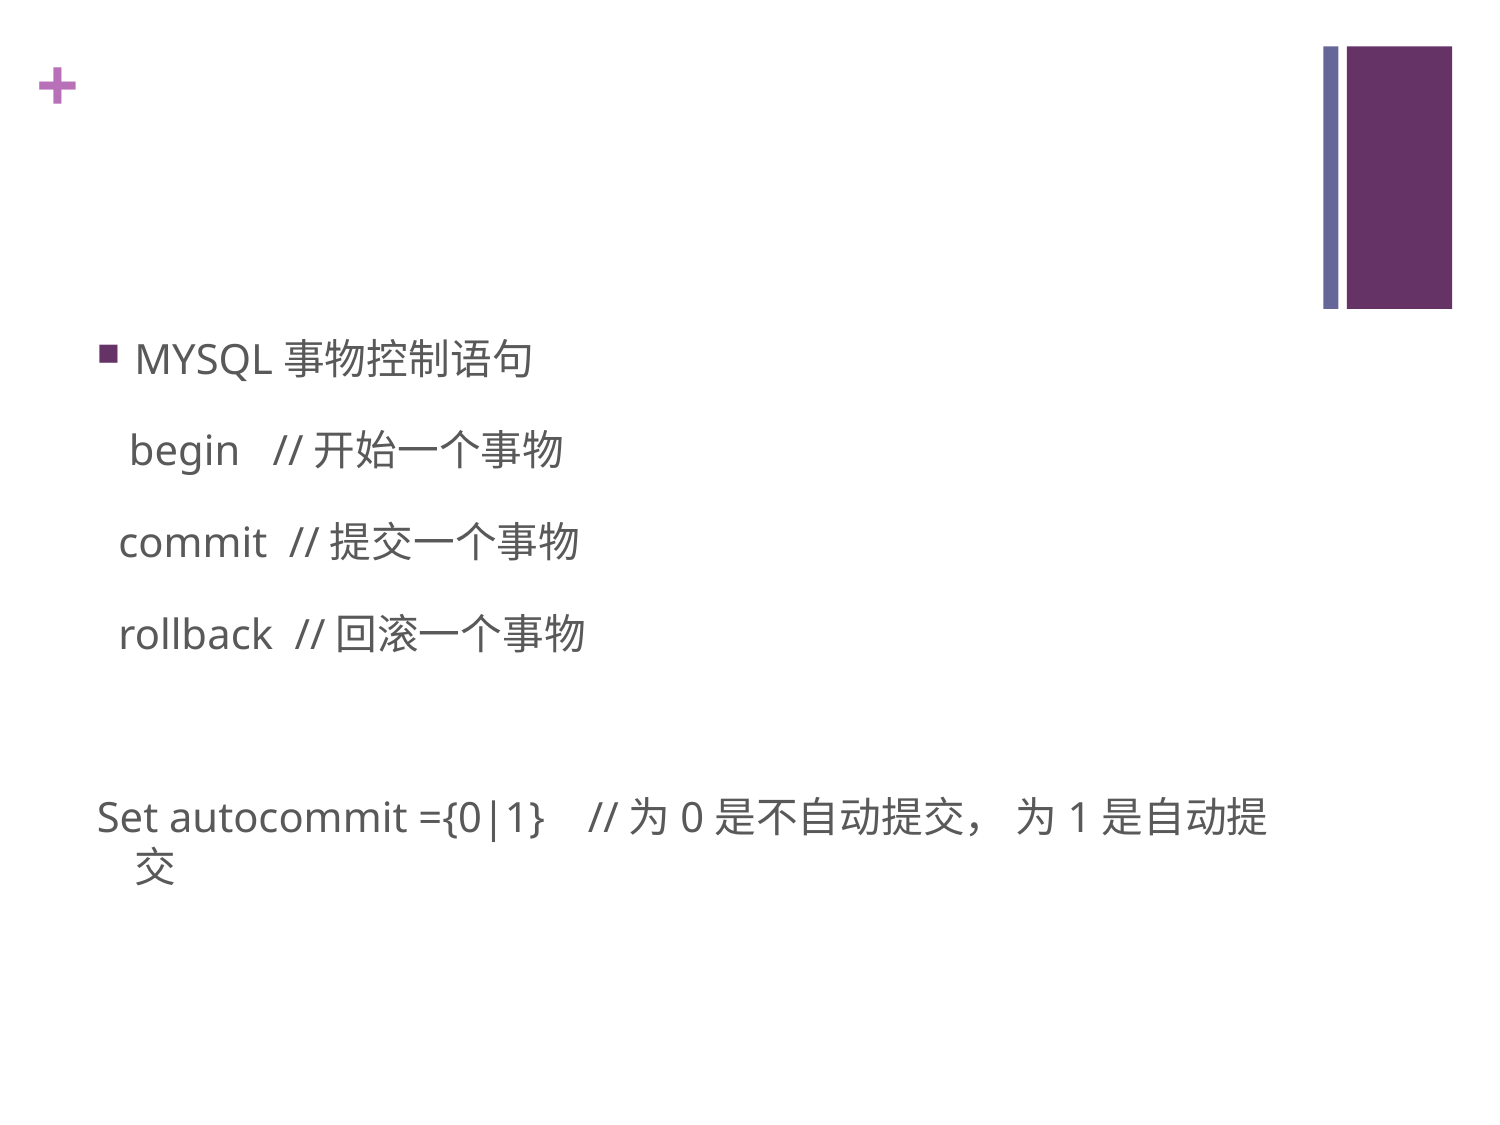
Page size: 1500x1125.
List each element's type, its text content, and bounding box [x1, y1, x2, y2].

list MYSQL事物控制语句 begin //开始一个事物 commit //提交一个事物 rollback //回滚一个事物 Set autocommit ={0|1} //为0是不自动提交， 为1是自动提交 [81, 324, 1322, 1005]
